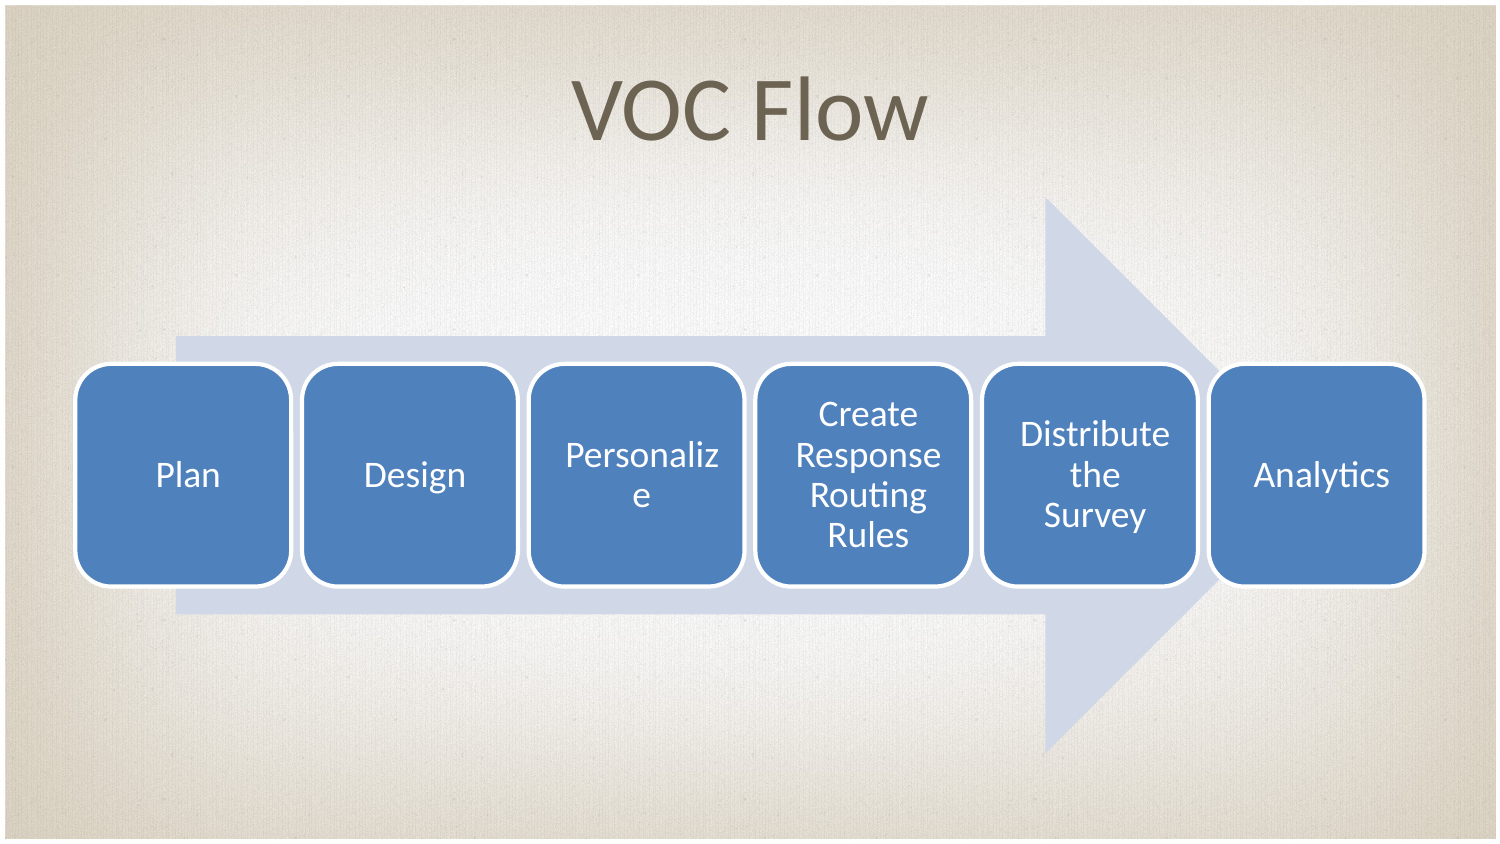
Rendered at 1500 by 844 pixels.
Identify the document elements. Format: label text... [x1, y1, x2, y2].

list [74, 196, 1426, 754]
title VOC Flow [75, 33, 1425, 175]
picture [0, 0, 1500, 844]
